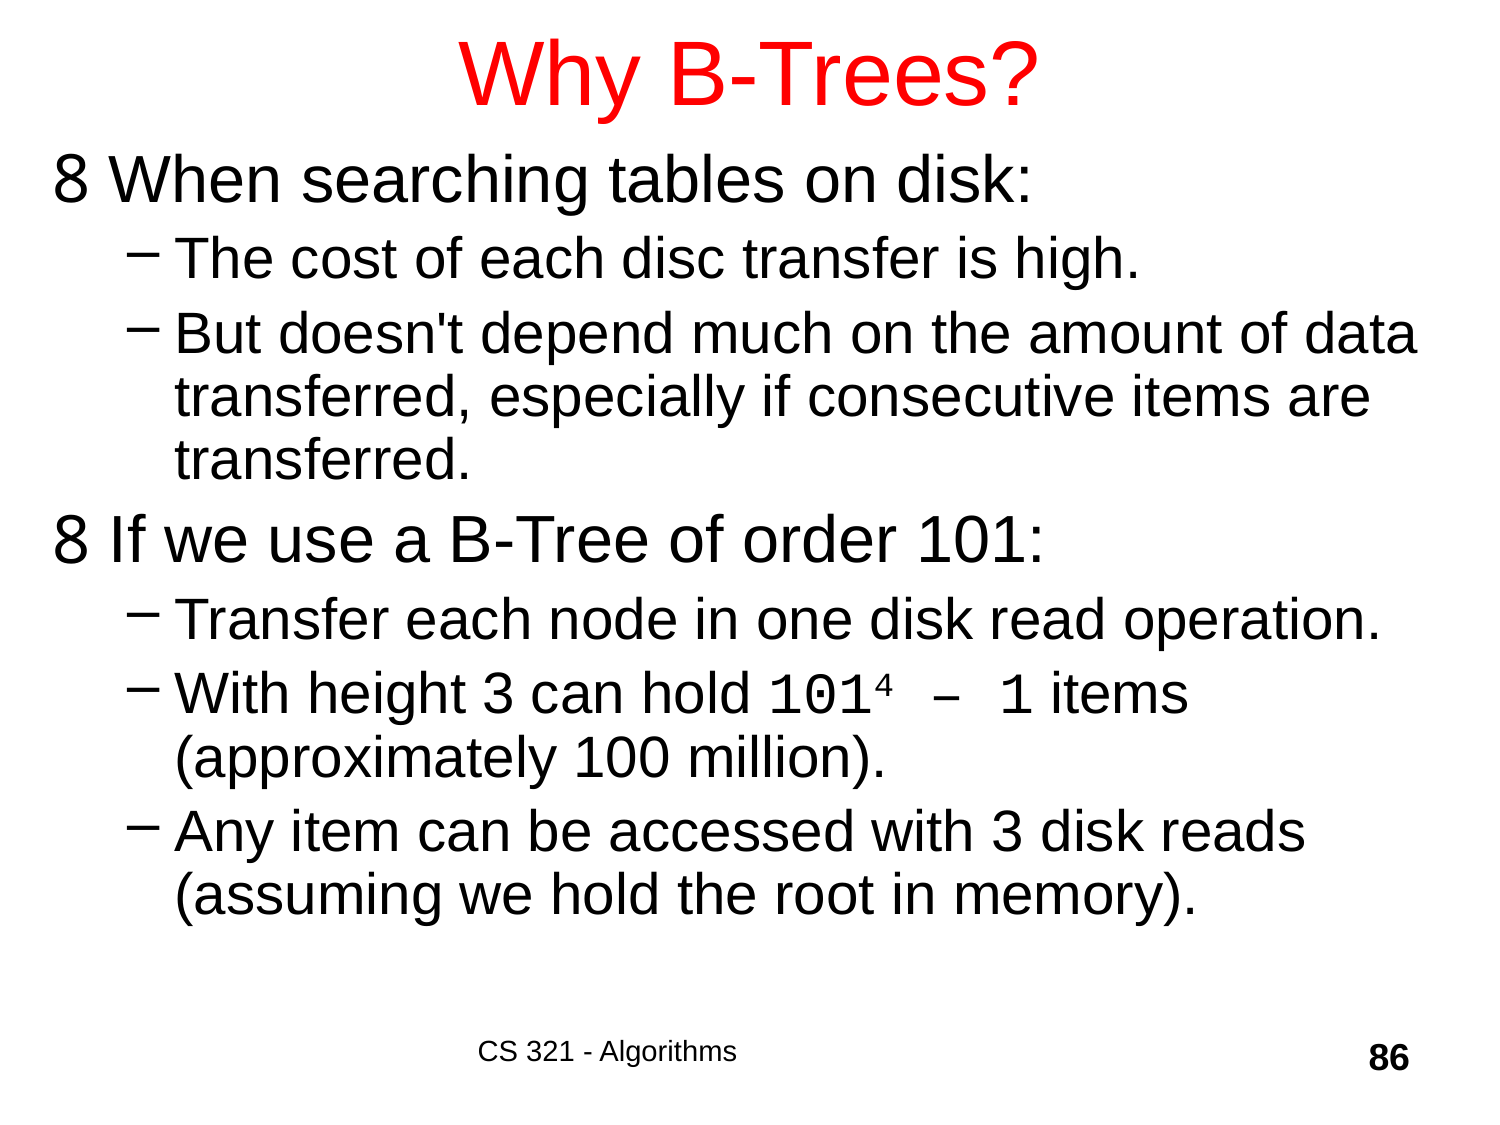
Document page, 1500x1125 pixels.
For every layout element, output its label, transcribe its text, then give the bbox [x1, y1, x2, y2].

footer CS 321 - Algorithms [462, 1024, 1038, 1101]
list When searching tables on disk: The cost of each disc transfer is high. But doesn't depend much on the amount of data transferred, especially if consecutive items are transferred. If we use a B-Tree of order 101: Transfer each node in one disk read operation. With height 3 can hold 1014 – 1 items (approximately 100 million). Any item can be accessed with 3 disk reads (assuming we hold the root in memory). [37, 137, 1463, 1013]
slide_number 86 [1112, 1024, 1426, 1101]
title Why B-Trees? [112, 0, 1388, 137]
